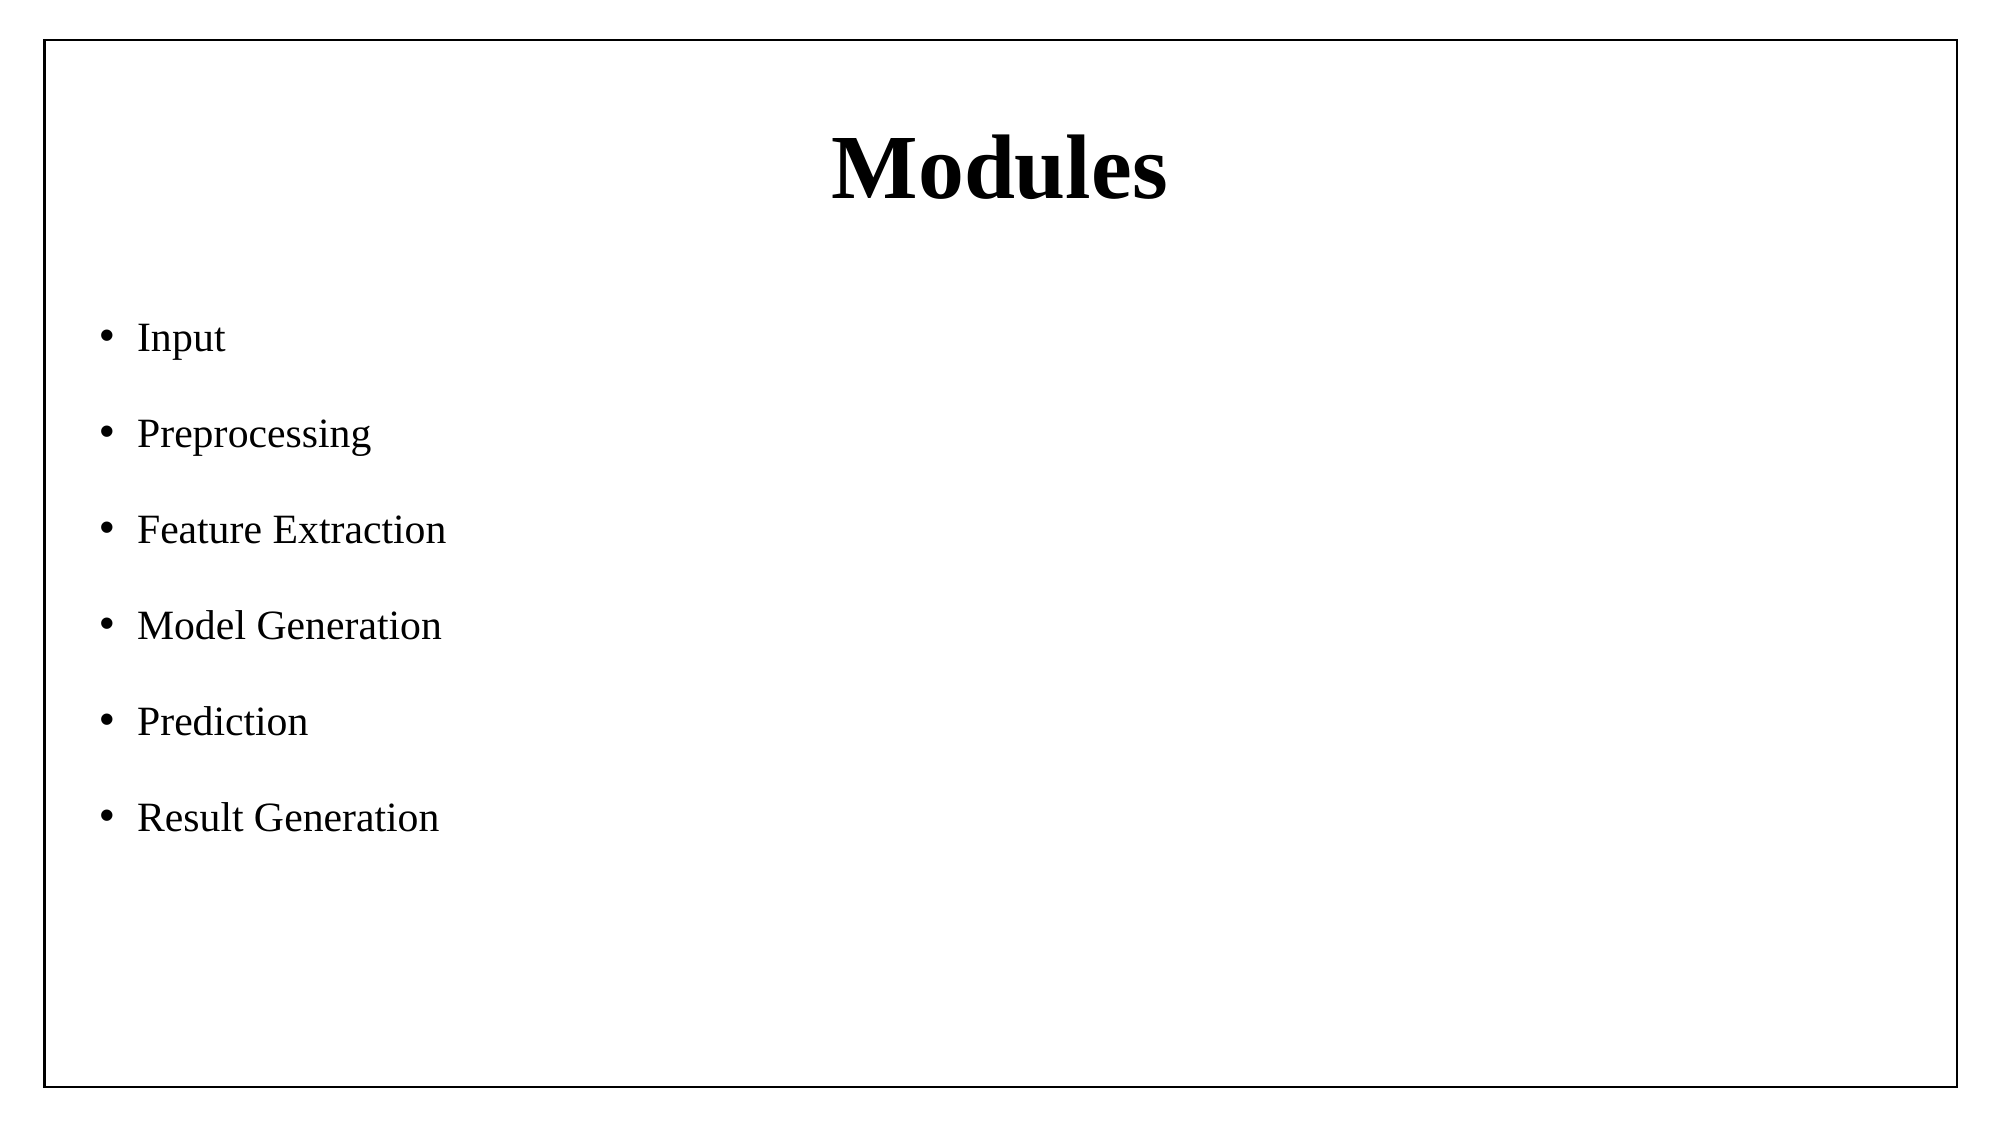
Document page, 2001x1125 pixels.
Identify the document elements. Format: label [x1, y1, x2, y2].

text_box [43, 39, 1958, 1088]
